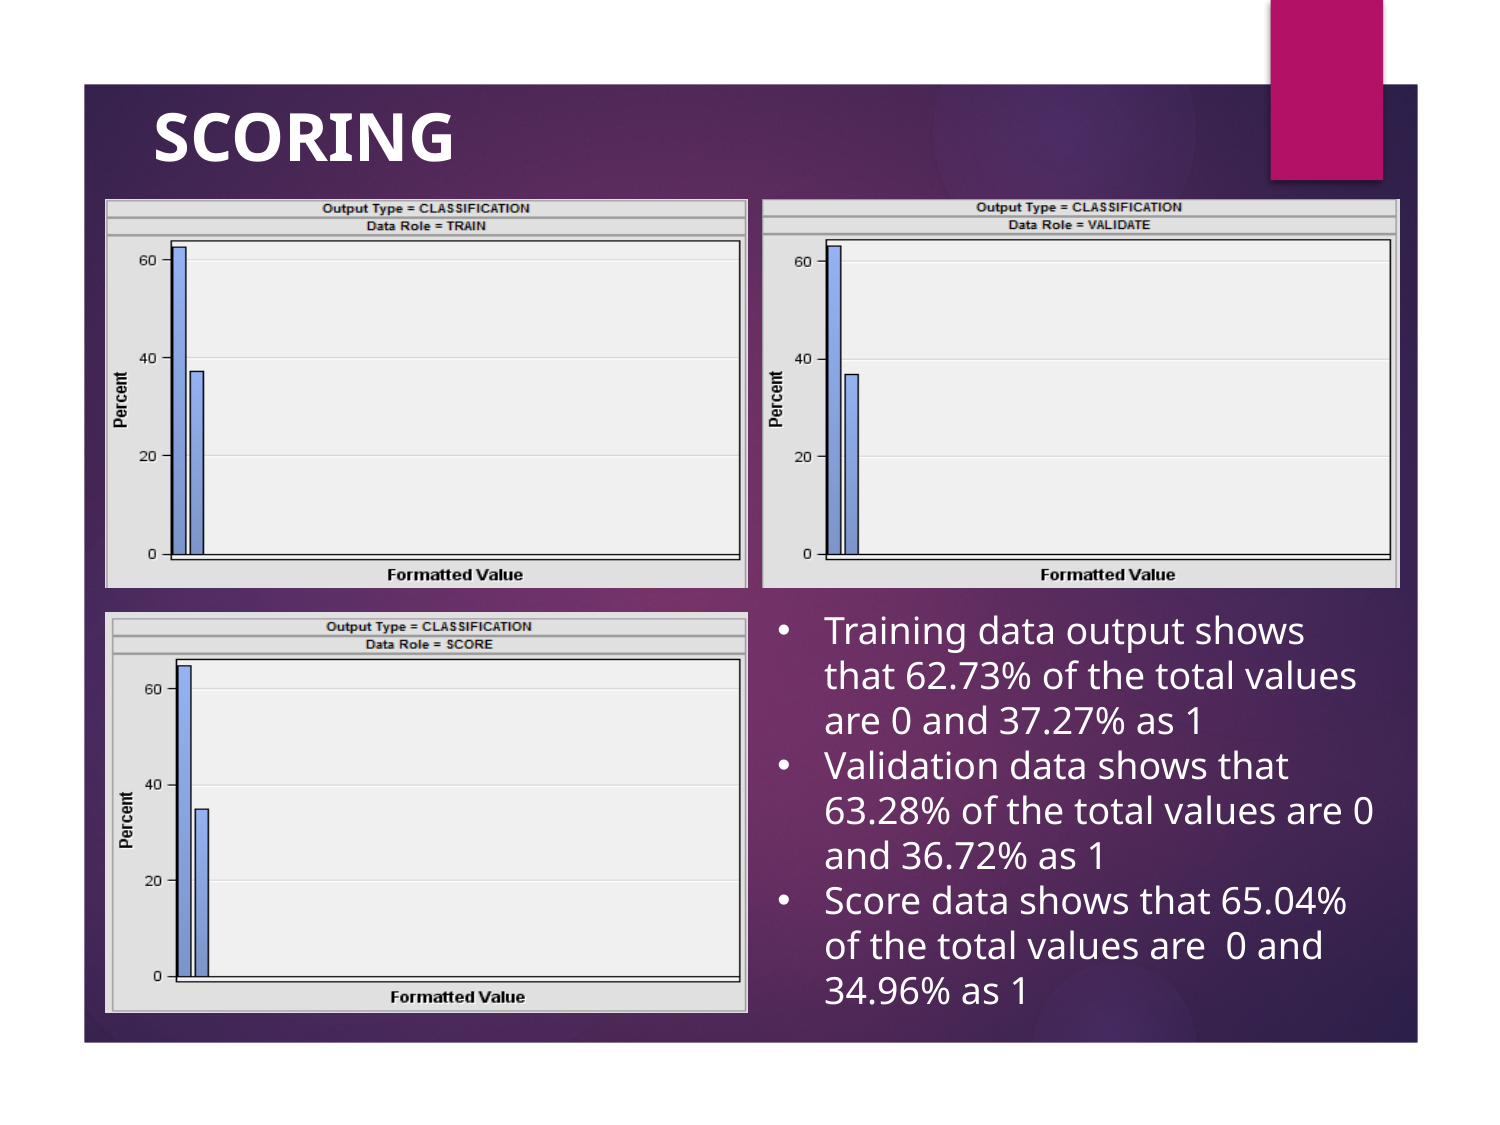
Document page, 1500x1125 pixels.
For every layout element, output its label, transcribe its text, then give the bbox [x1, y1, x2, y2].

picture [105, 199, 748, 588]
text_box Training data output shows that 62.73% of the total values are 0 and 37.27% as 1 Validation data shows that 63.28% of the total values are 0 and 36.72% as 1 Score data shows that 65.04% of the total values are 0 and 34.96% as 1 [762, 599, 1400, 1020]
picture [105, 612, 748, 1013]
picture [762, 199, 1401, 588]
text_box SCORING [138, 87, 473, 183]
